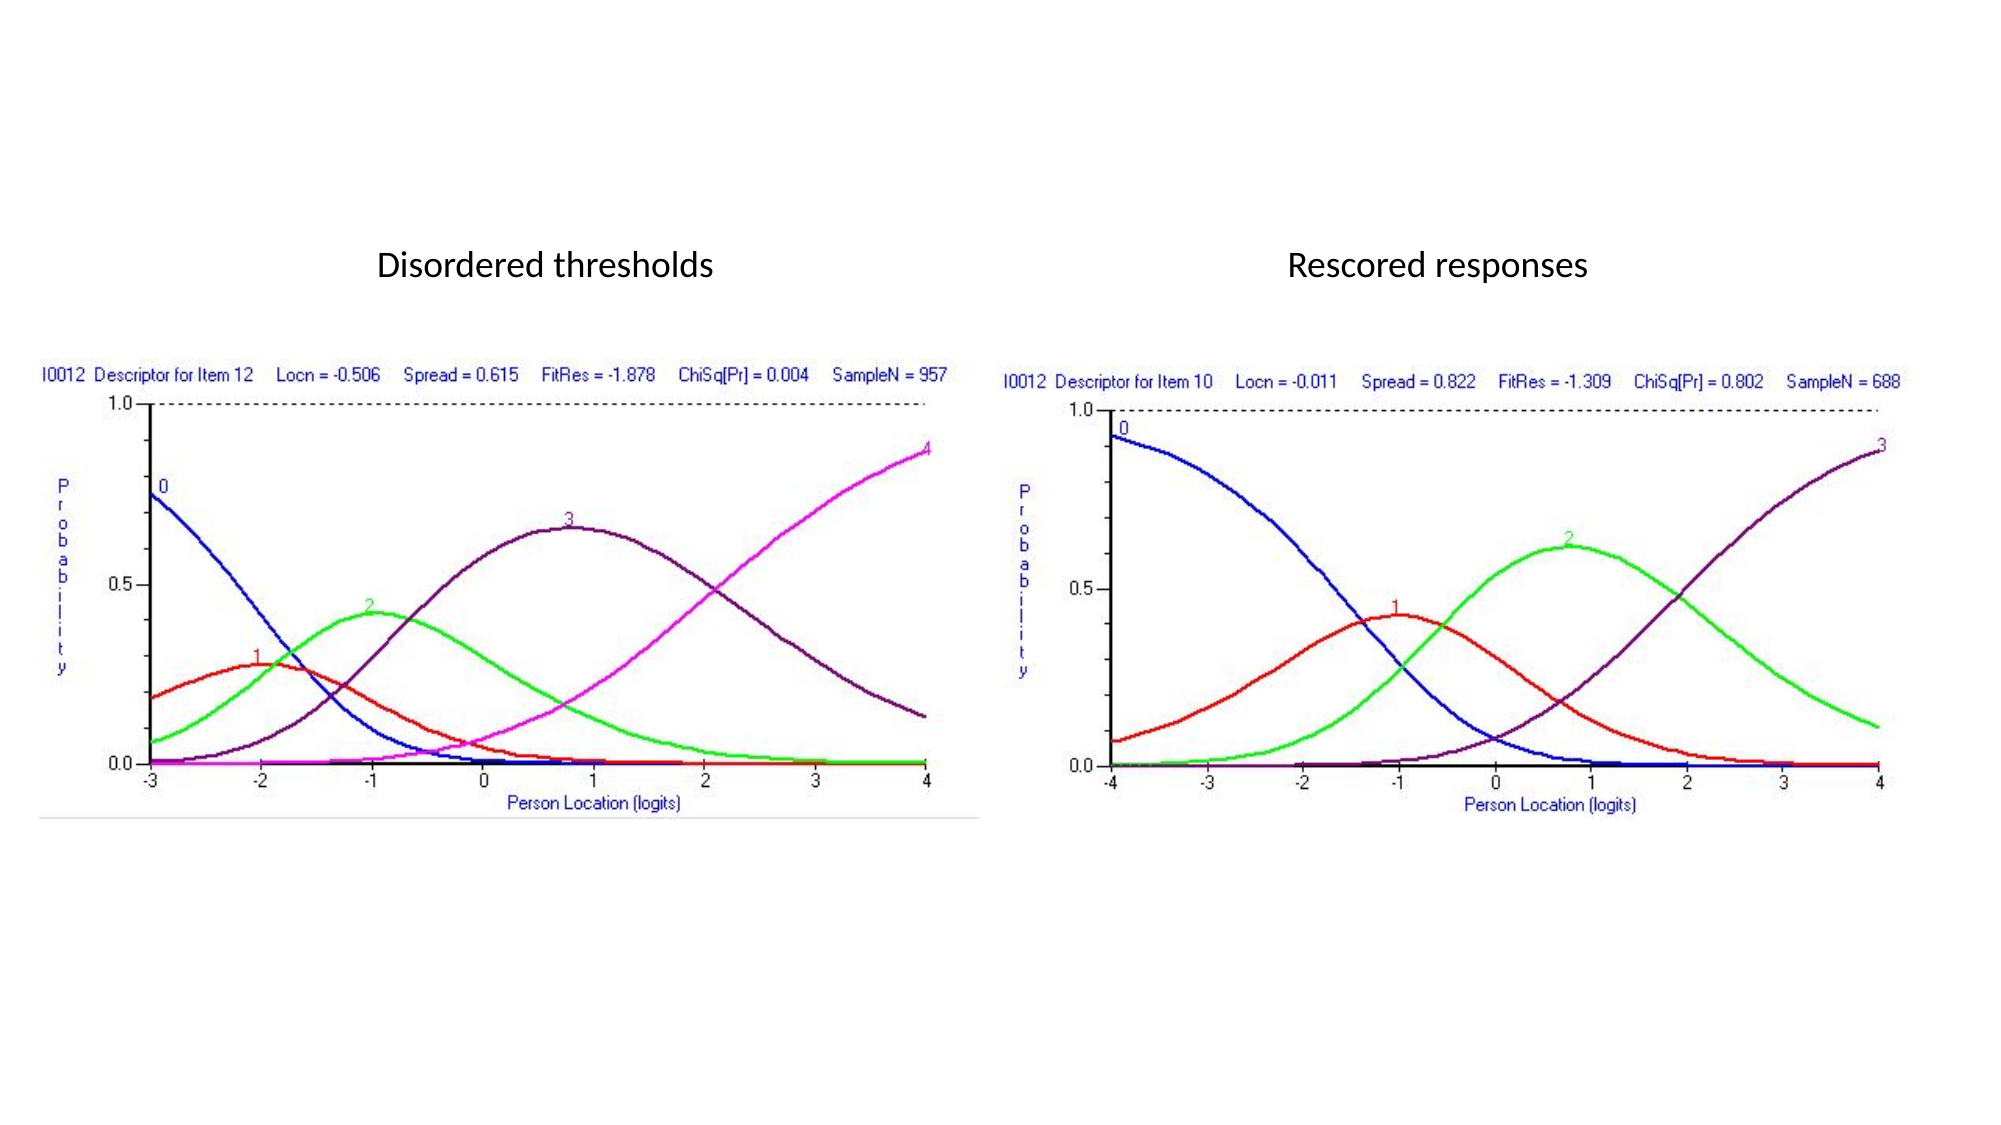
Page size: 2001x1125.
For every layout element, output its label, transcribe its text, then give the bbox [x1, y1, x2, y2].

picture [39, 358, 980, 819]
picture [999, 365, 1928, 819]
text_box Disordered thresholds [362, 232, 813, 293]
text_box Rescored responses [1272, 232, 1723, 293]
